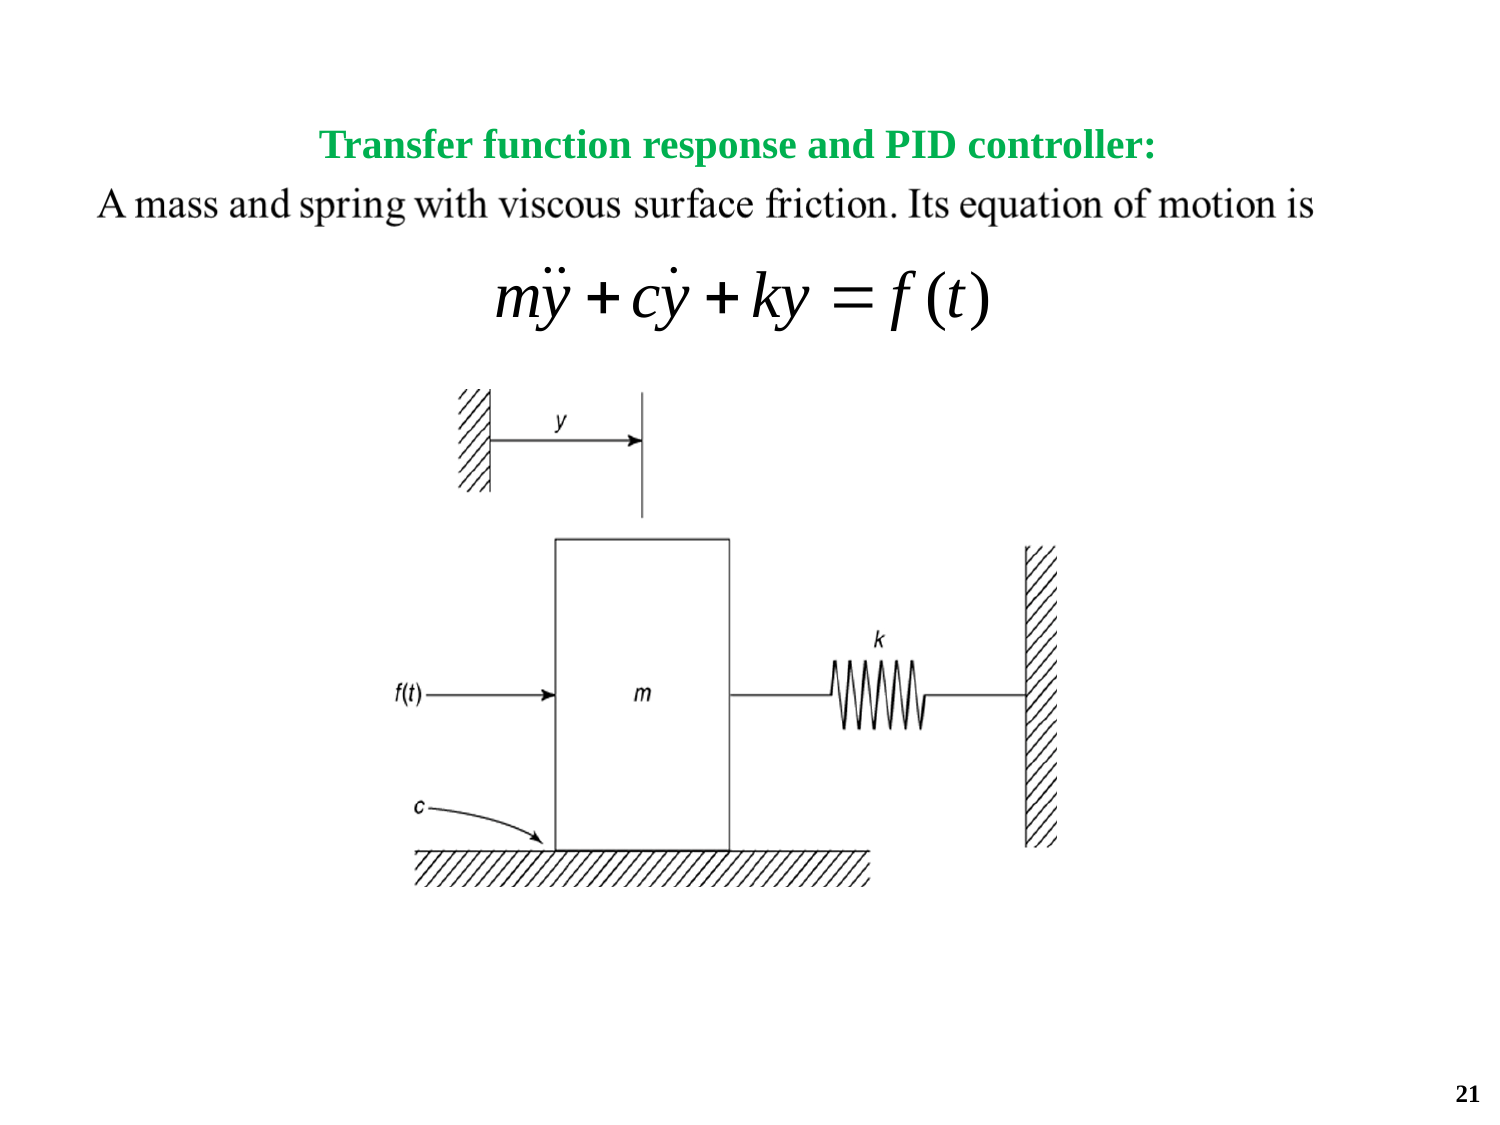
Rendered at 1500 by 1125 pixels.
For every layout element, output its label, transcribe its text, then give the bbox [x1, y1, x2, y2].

text_box Transfer function response and PID controller: [80, 109, 1407, 164]
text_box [484, 257, 1003, 346]
picture [71, 164, 1410, 253]
picture [393, 389, 1057, 887]
slide_number 21 [1158, 1062, 1496, 1123]
